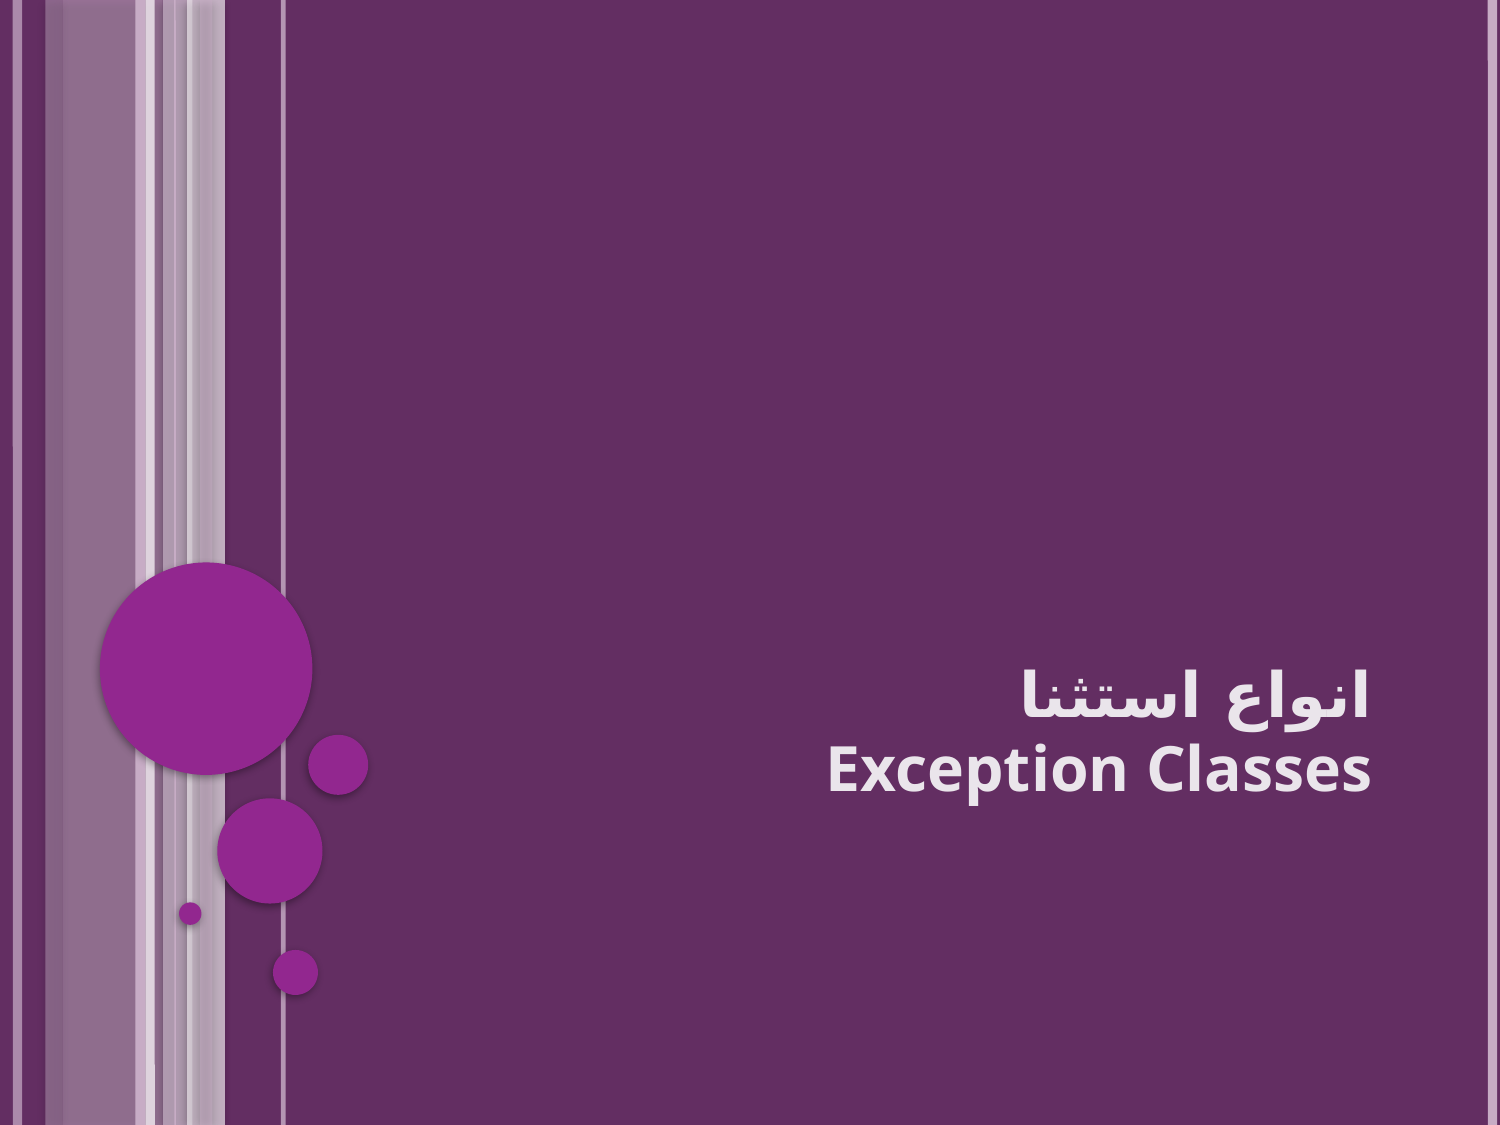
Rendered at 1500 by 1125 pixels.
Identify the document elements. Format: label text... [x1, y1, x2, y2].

title انواع استثنا Exception Classes [375, 474, 1388, 812]
